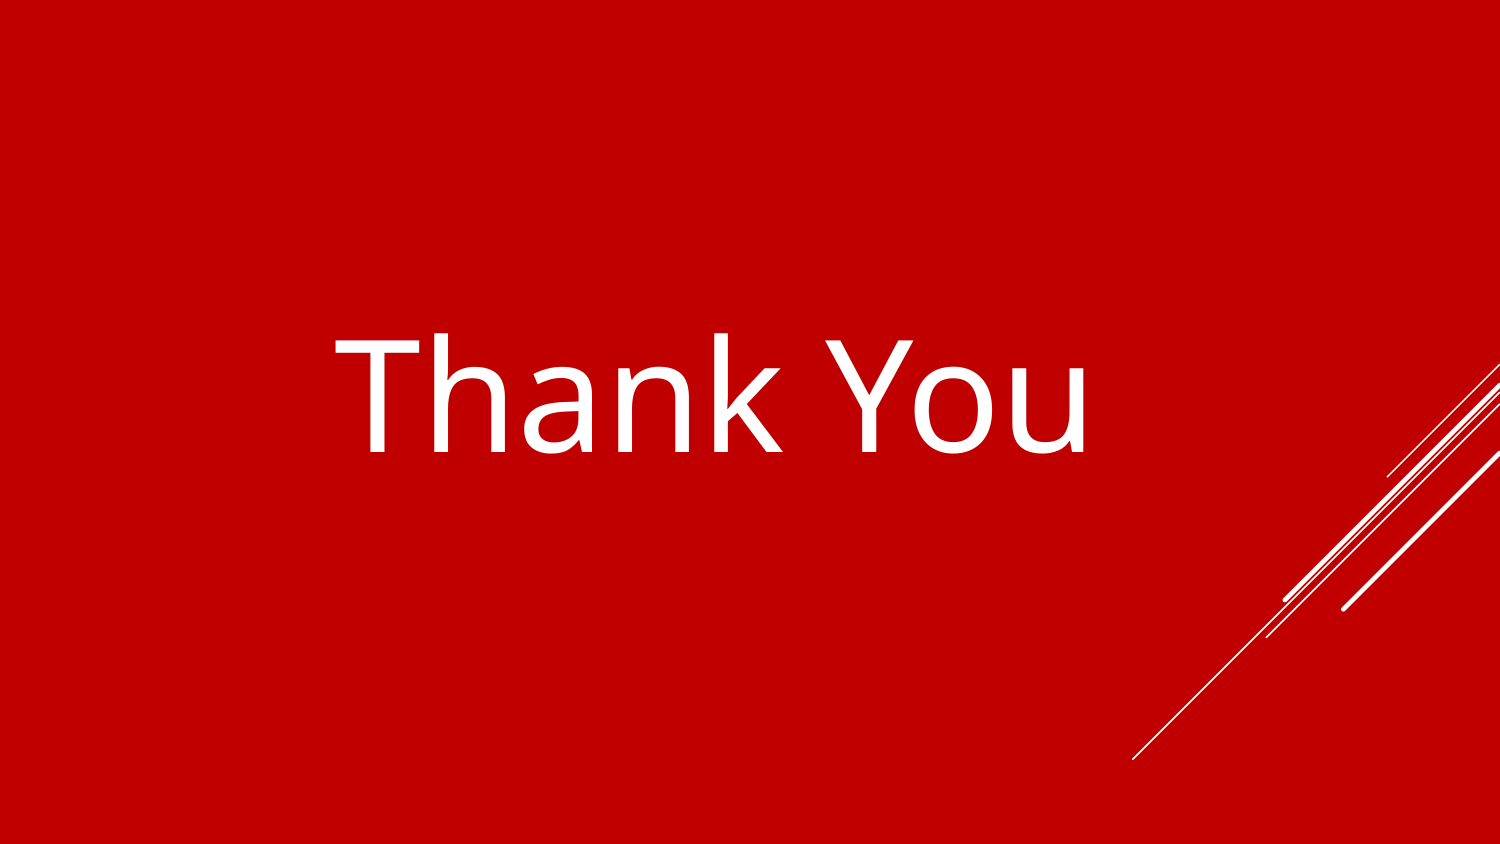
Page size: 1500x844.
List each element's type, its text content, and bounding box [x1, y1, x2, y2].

text_box Thank You [159, 281, 1273, 510]
